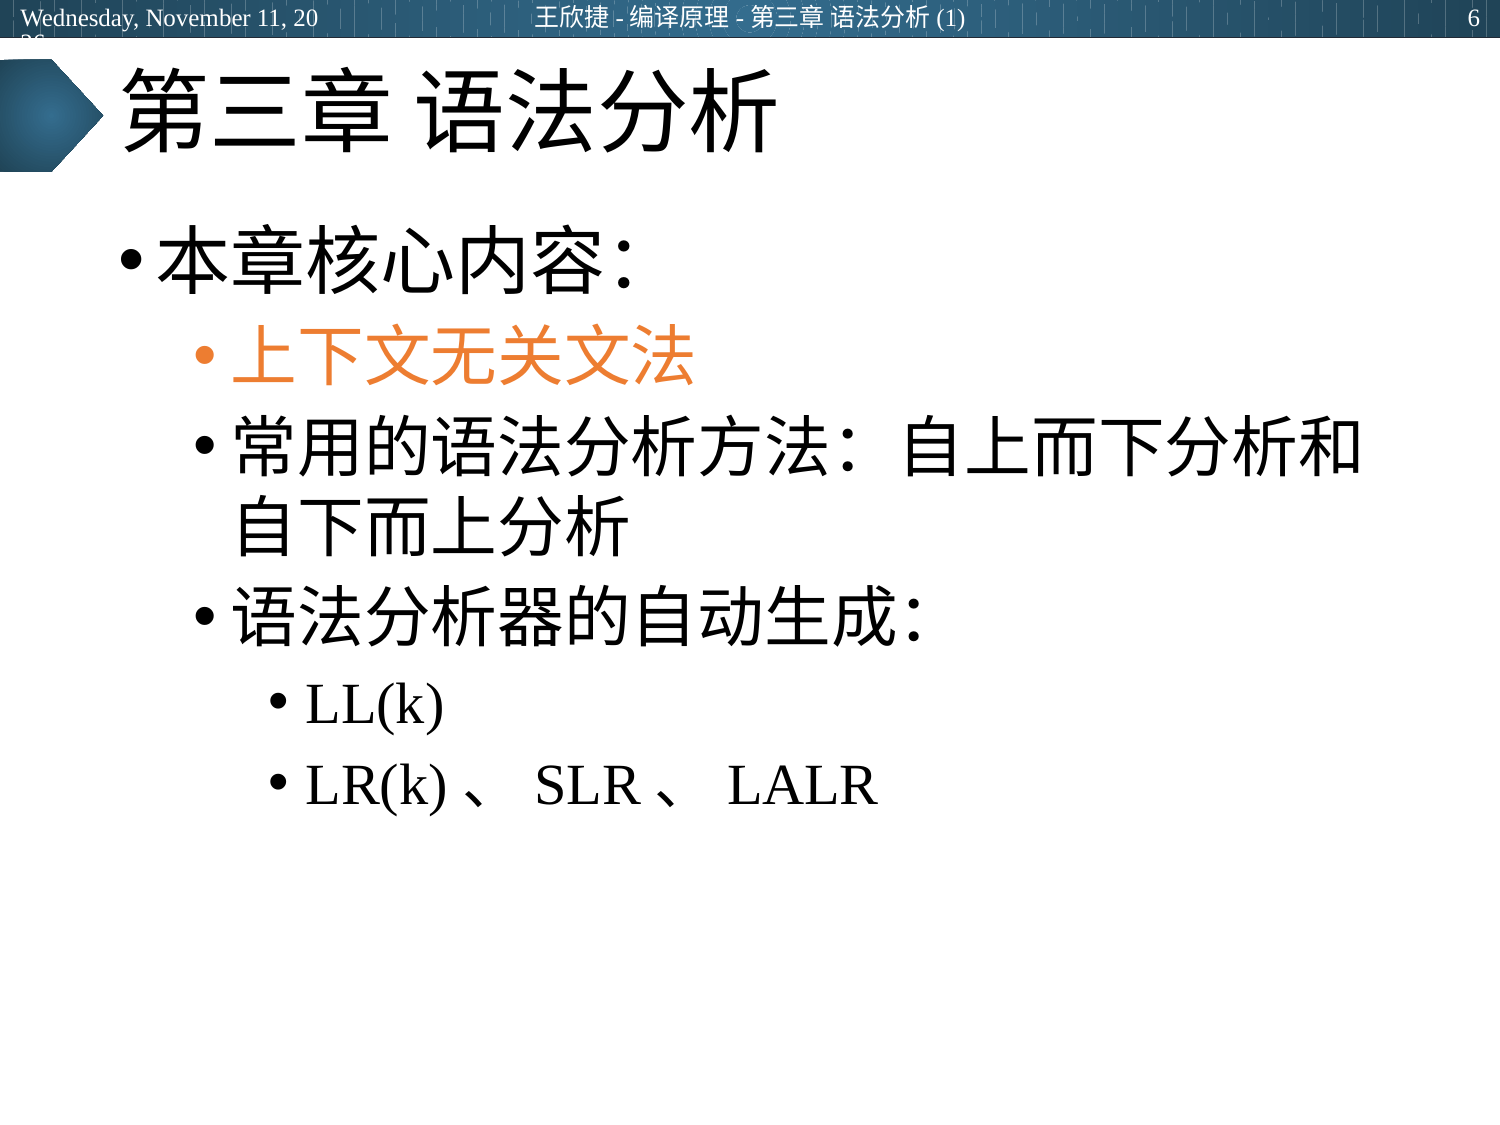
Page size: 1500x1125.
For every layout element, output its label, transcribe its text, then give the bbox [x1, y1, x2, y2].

list 本章核心内容： 上下文无关文法 常用的语法分析方法：自上而下分析和自下而上分析 语法分析器的自动生成： LL(k) LR(k)、SLR、LALR [103, 206, 1397, 1014]
footer 王欣捷-编译原理-第三章 语法分析(1) [496, 1, 1004, 32]
title 第三章 语法分析 [103, 37, 1397, 194]
slide_number 6 [1157, 1, 1495, 32]
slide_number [5, 1, 344, 32]
